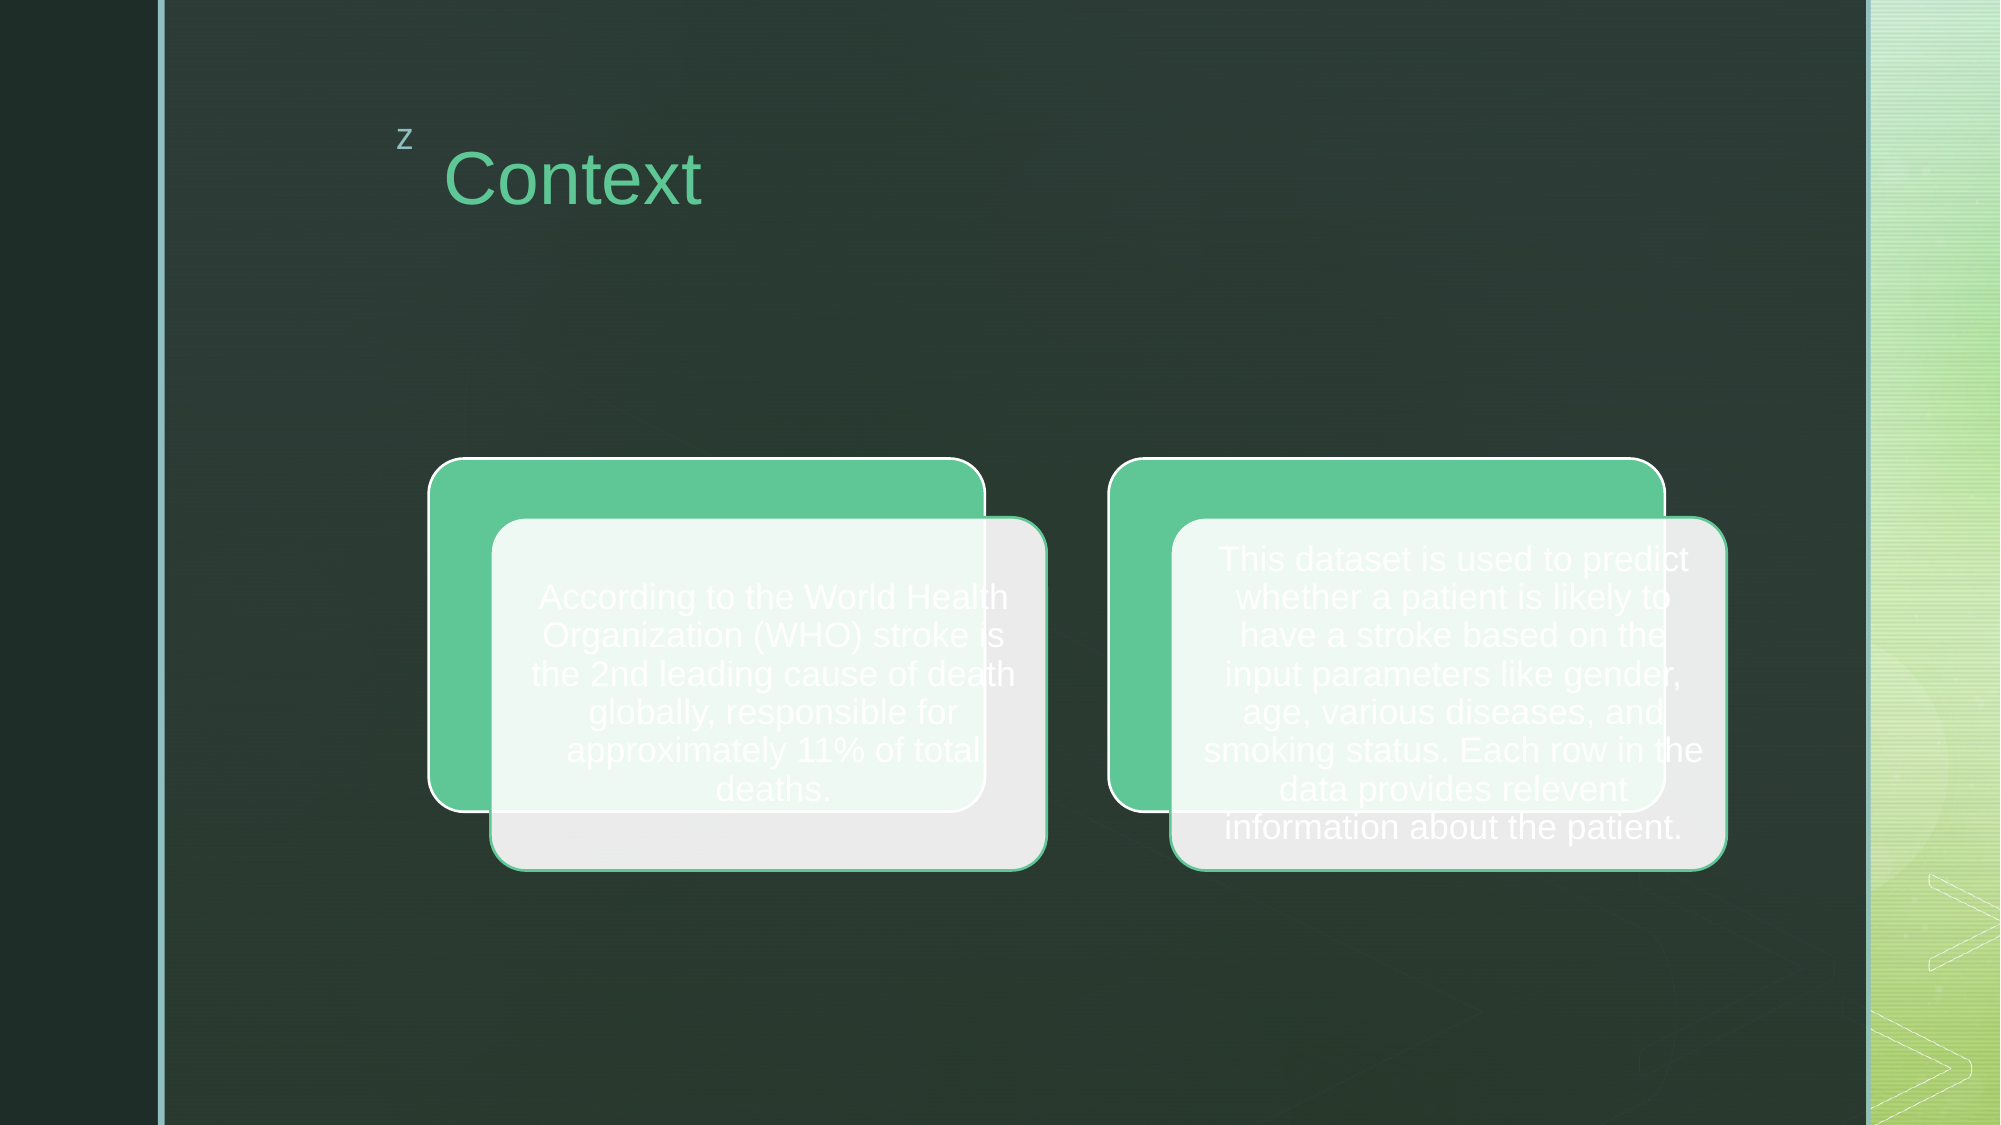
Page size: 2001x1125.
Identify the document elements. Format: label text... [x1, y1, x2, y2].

picture [1871, 0, 2001, 1125]
title Context [428, 132, 1734, 310]
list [428, 388, 1728, 941]
